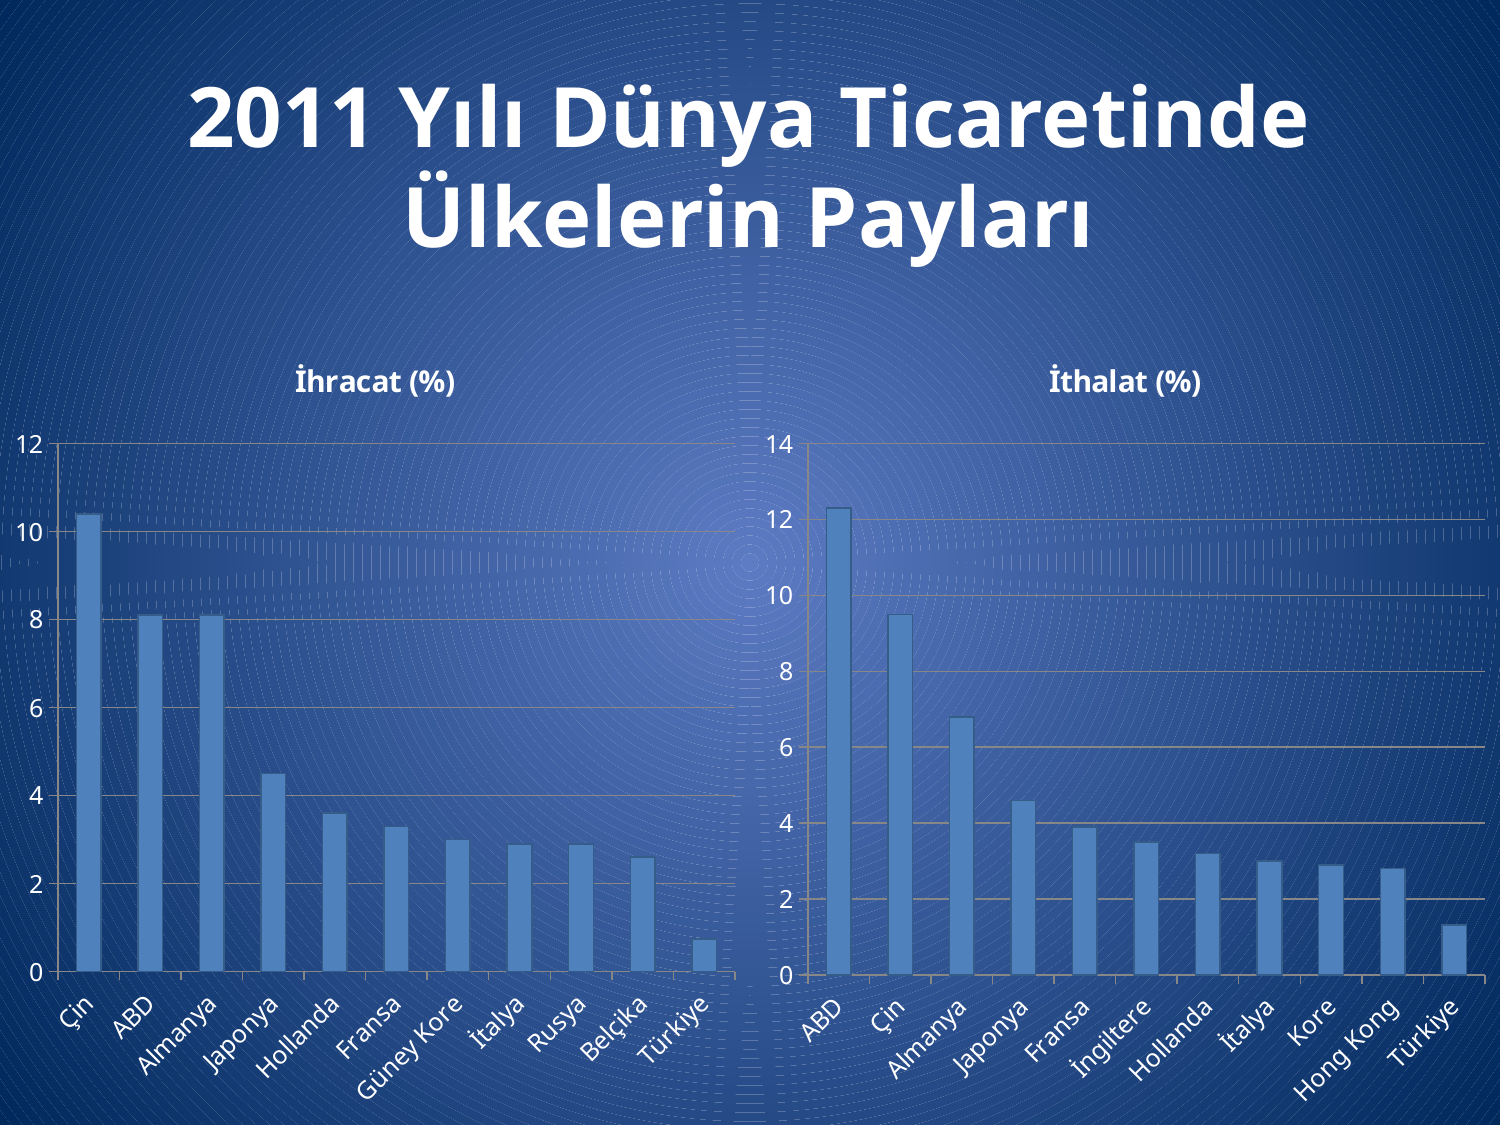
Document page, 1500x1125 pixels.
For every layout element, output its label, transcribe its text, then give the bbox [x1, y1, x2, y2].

title 2011 Yılı Dünya Ticaretinde Ülkelerin Payları [81, 70, 1416, 259]
chart [0, 327, 1500, 1125]
